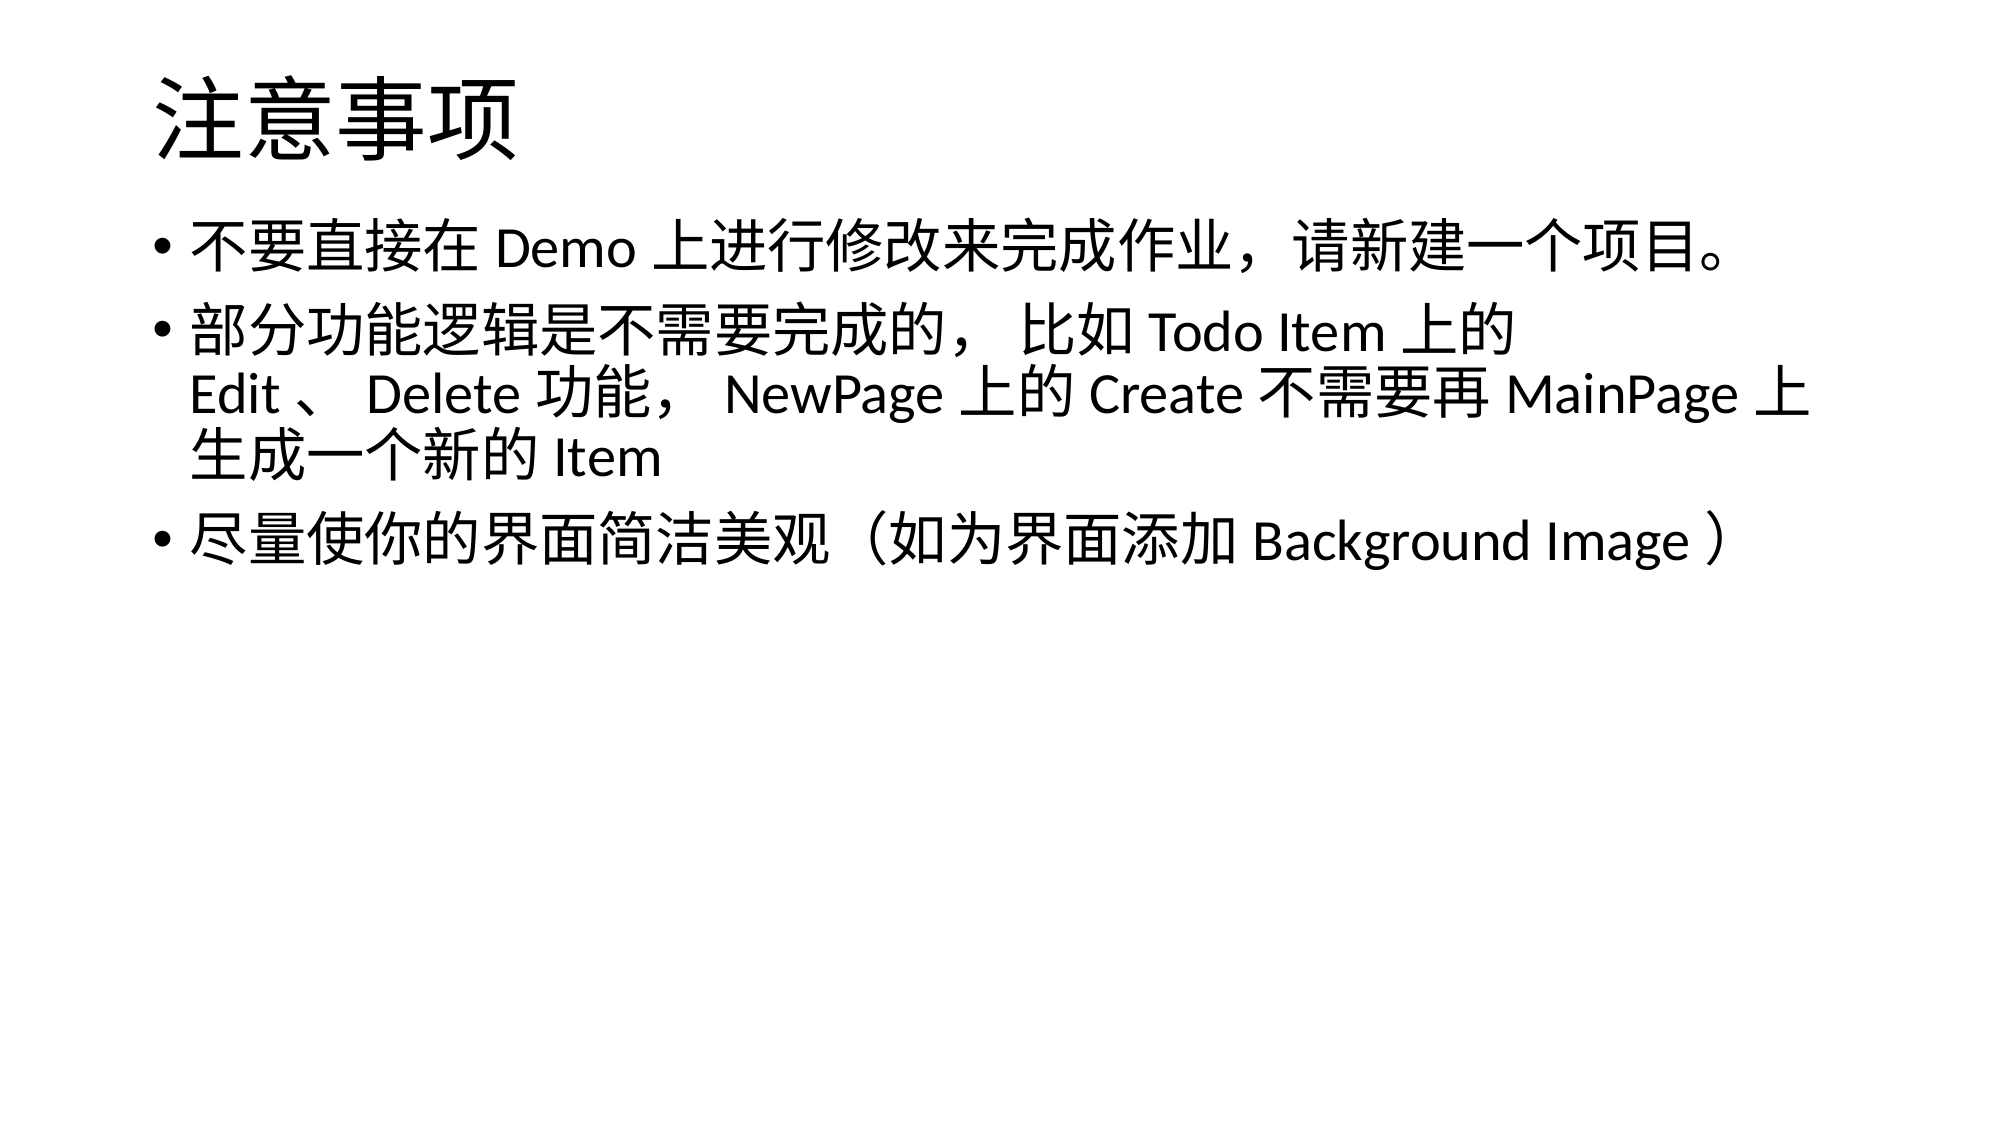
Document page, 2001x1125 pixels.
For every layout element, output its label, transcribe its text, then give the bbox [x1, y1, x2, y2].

title 注意事项 [137, 59, 1863, 188]
list 不要直接在Demo上进行修改来完成作业，请新建一个项目。 部分功能逻辑是不需要完成的， 比如Todo Item上的Edit、Delete功能，NewPage上的Create不需要再MainPage上生成一个新的Item 尽量使你的界面简洁美观（如为界面添加Background Image） [137, 209, 1863, 1052]
